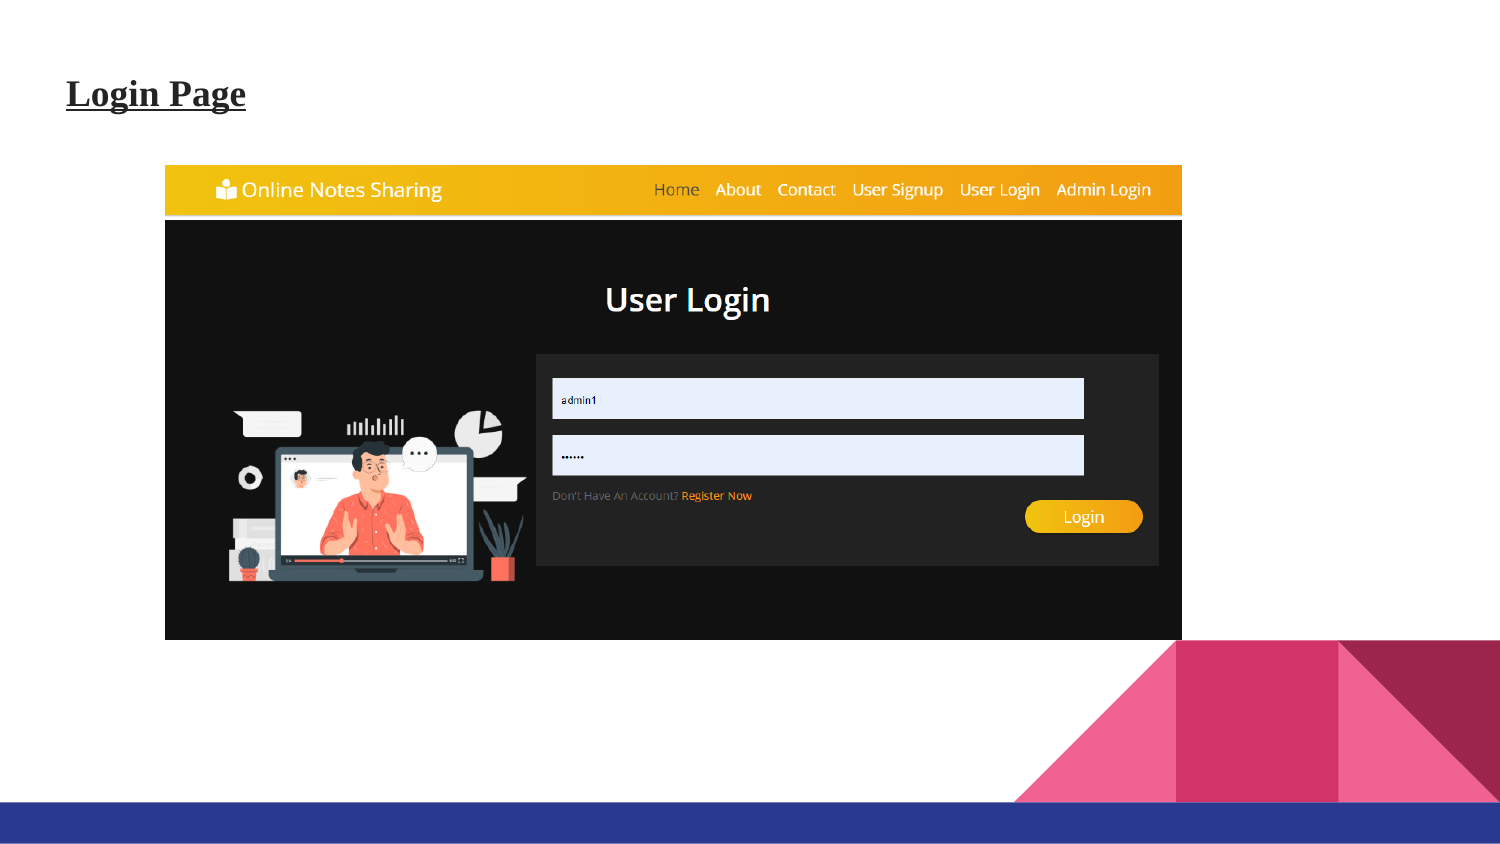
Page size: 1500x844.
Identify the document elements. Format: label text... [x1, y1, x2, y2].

picture [165, 165, 1182, 640]
list Login Page [51, 47, 1449, 750]
